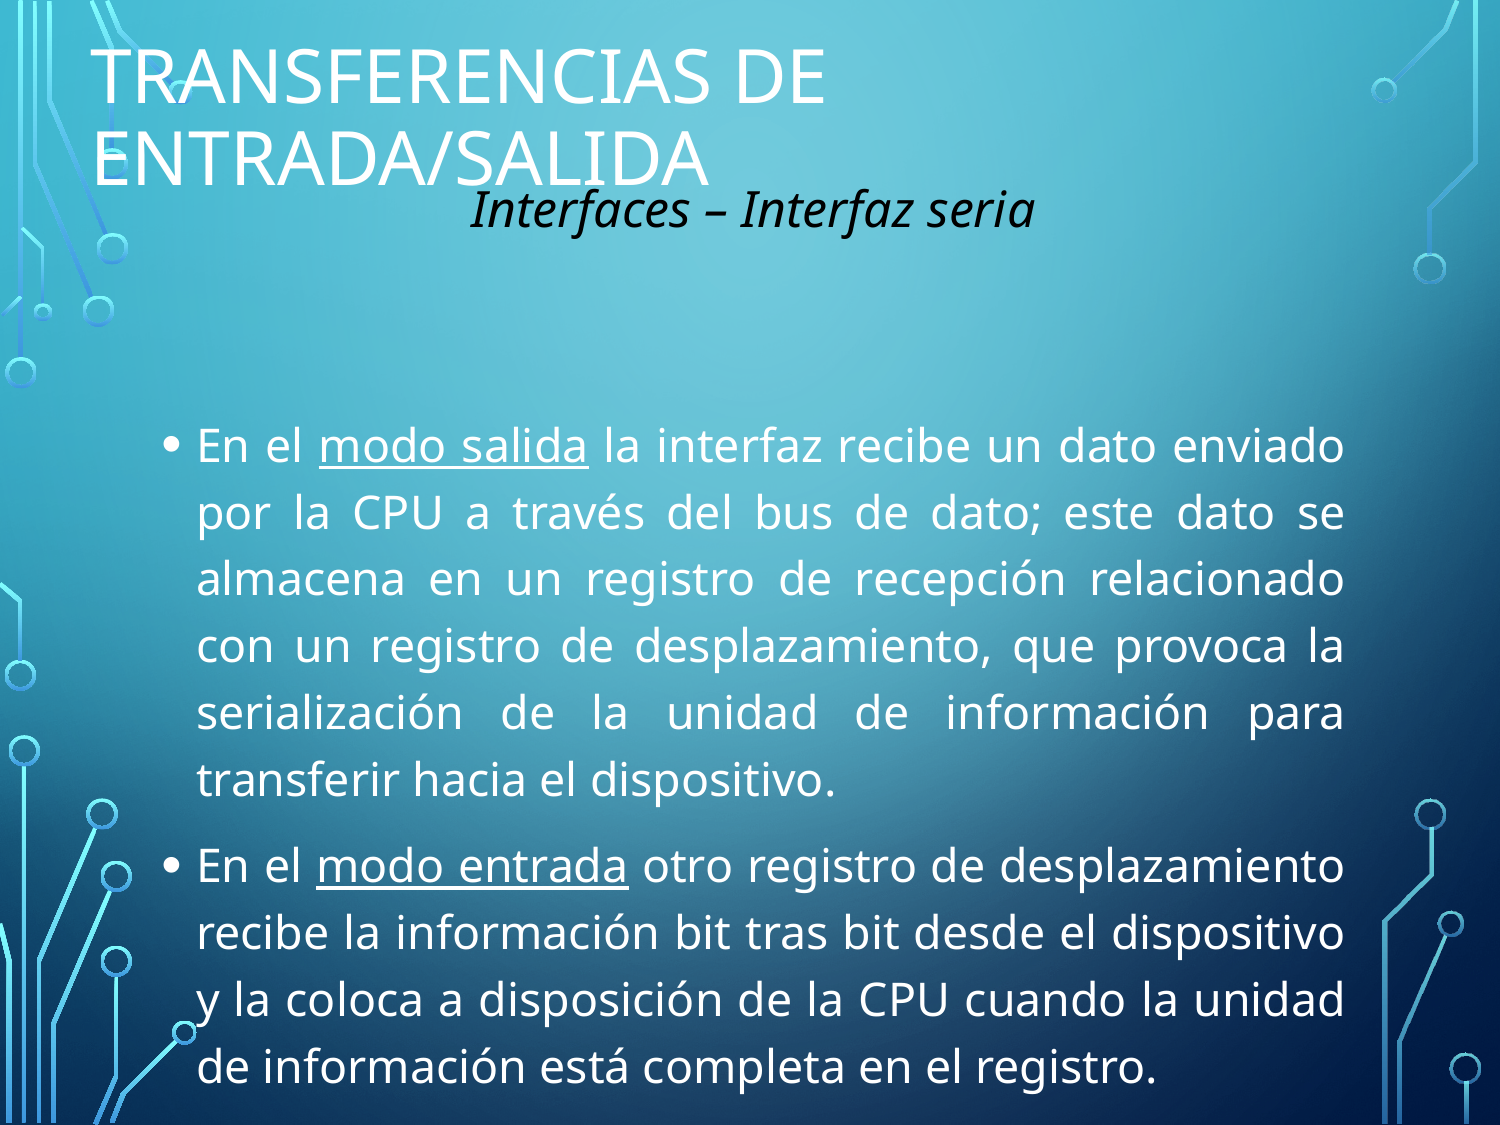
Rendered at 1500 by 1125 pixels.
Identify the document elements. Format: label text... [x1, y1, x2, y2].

title Transferencias de Entrada/Salida [75, 17, 1425, 170]
text_box Interfaces – Interfaz seria [50, 170, 1457, 245]
list En el modo salida la interfaz recibe un dato enviado por la CPU a través del bus de dato; este dato se almacena en un registro de recepción relacionado con un registro de desplazamiento, que provoca la serialización de la unidad de información para transferir hacia el dispositivo. En el modo entrada otro registro de desplazamiento recibe la información bit tras bit desde el dispositivo y la coloca a disposición de la CPU cuando la unidad de información está completa en el registro. [146, 397, 1362, 1125]
